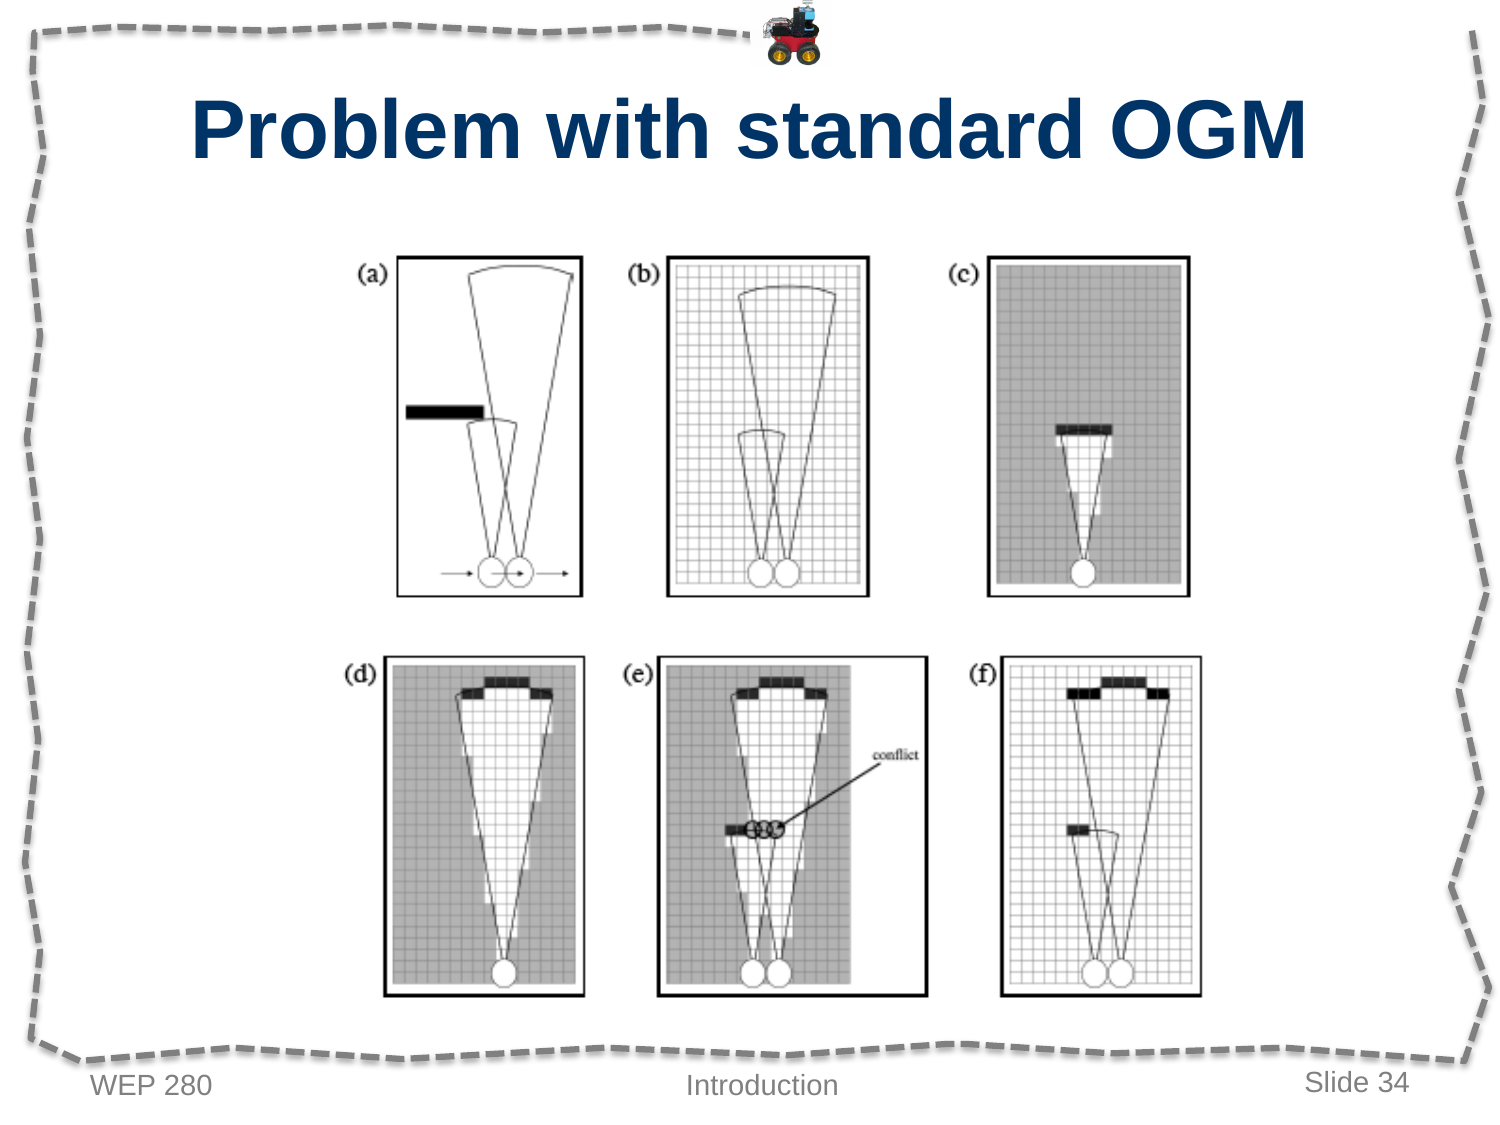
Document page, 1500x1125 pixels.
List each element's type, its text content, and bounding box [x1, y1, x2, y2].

footer Introduction [512, 1058, 1013, 1103]
slide_number WEP 280 [75, 1058, 425, 1103]
picture [312, 224, 1226, 1031]
title Problem with standard OGM [75, 50, 1425, 200]
slide_number Slide 34 [1074, 1058, 1426, 1103]
picture [750, 0, 833, 50]
